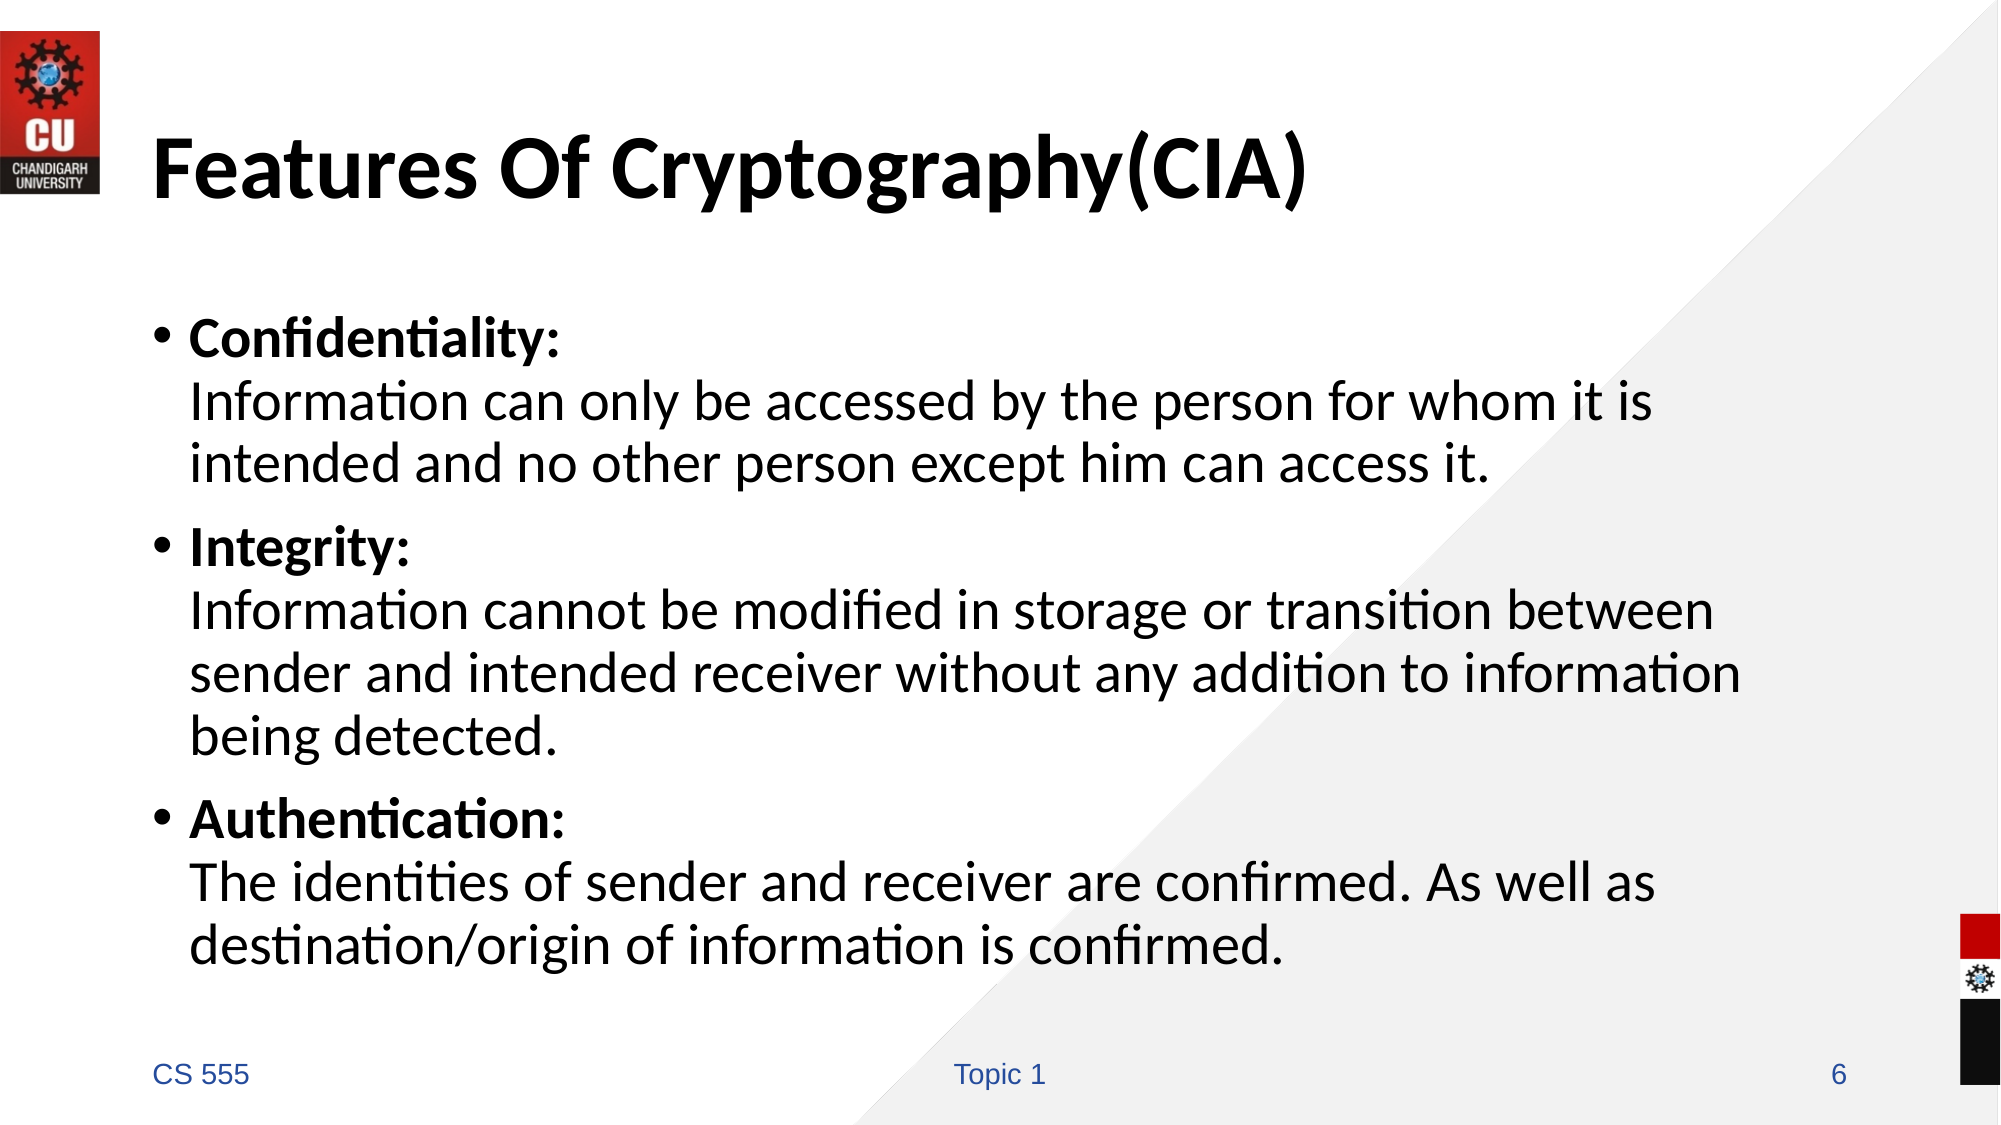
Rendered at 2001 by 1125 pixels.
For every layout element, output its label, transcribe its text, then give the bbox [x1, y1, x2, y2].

footer Topic 1 [662, 1042, 1338, 1103]
list Confidentiality: Information can only be accessed by the person for whom it is intended and no other person except him can access it. Integrity: Information cannot be modified in storage or transition between sender and intended receiver without any addition to information being detected. Authentication: The identities of sender and receiver are confirmed. As well as destination/origin of information is confirmed. [137, 299, 1863, 1014]
slide_number CS 555 [137, 1042, 588, 1103]
title Features Of Cryptography(CIA) [137, 59, 1863, 278]
picture [0, 0, 2001, 1125]
slide_number ‹#› [1412, 1042, 1863, 1103]
